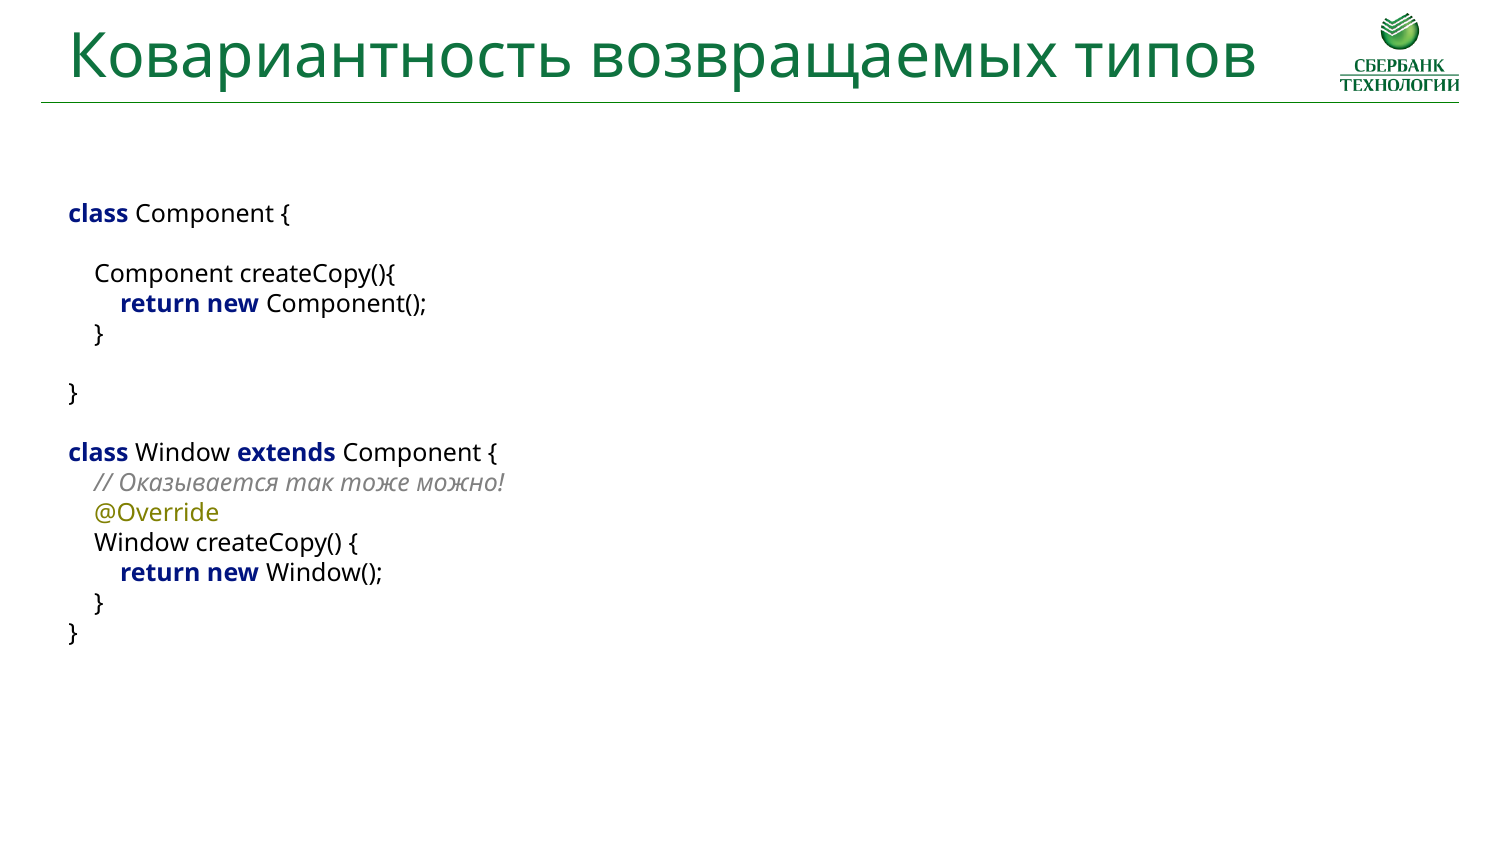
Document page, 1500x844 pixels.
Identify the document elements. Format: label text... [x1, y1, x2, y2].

picture [1436, 13, 1459, 91]
text_box class Component { Component createCopy(){ return new Component(); } } class Window extends Component { // Оказывается так тоже можно! @Override Window createCopy() { return new Window(); } } [64, 193, 1436, 651]
text_box Ковариантность возвращаемых типов [64, 10, 1436, 94]
